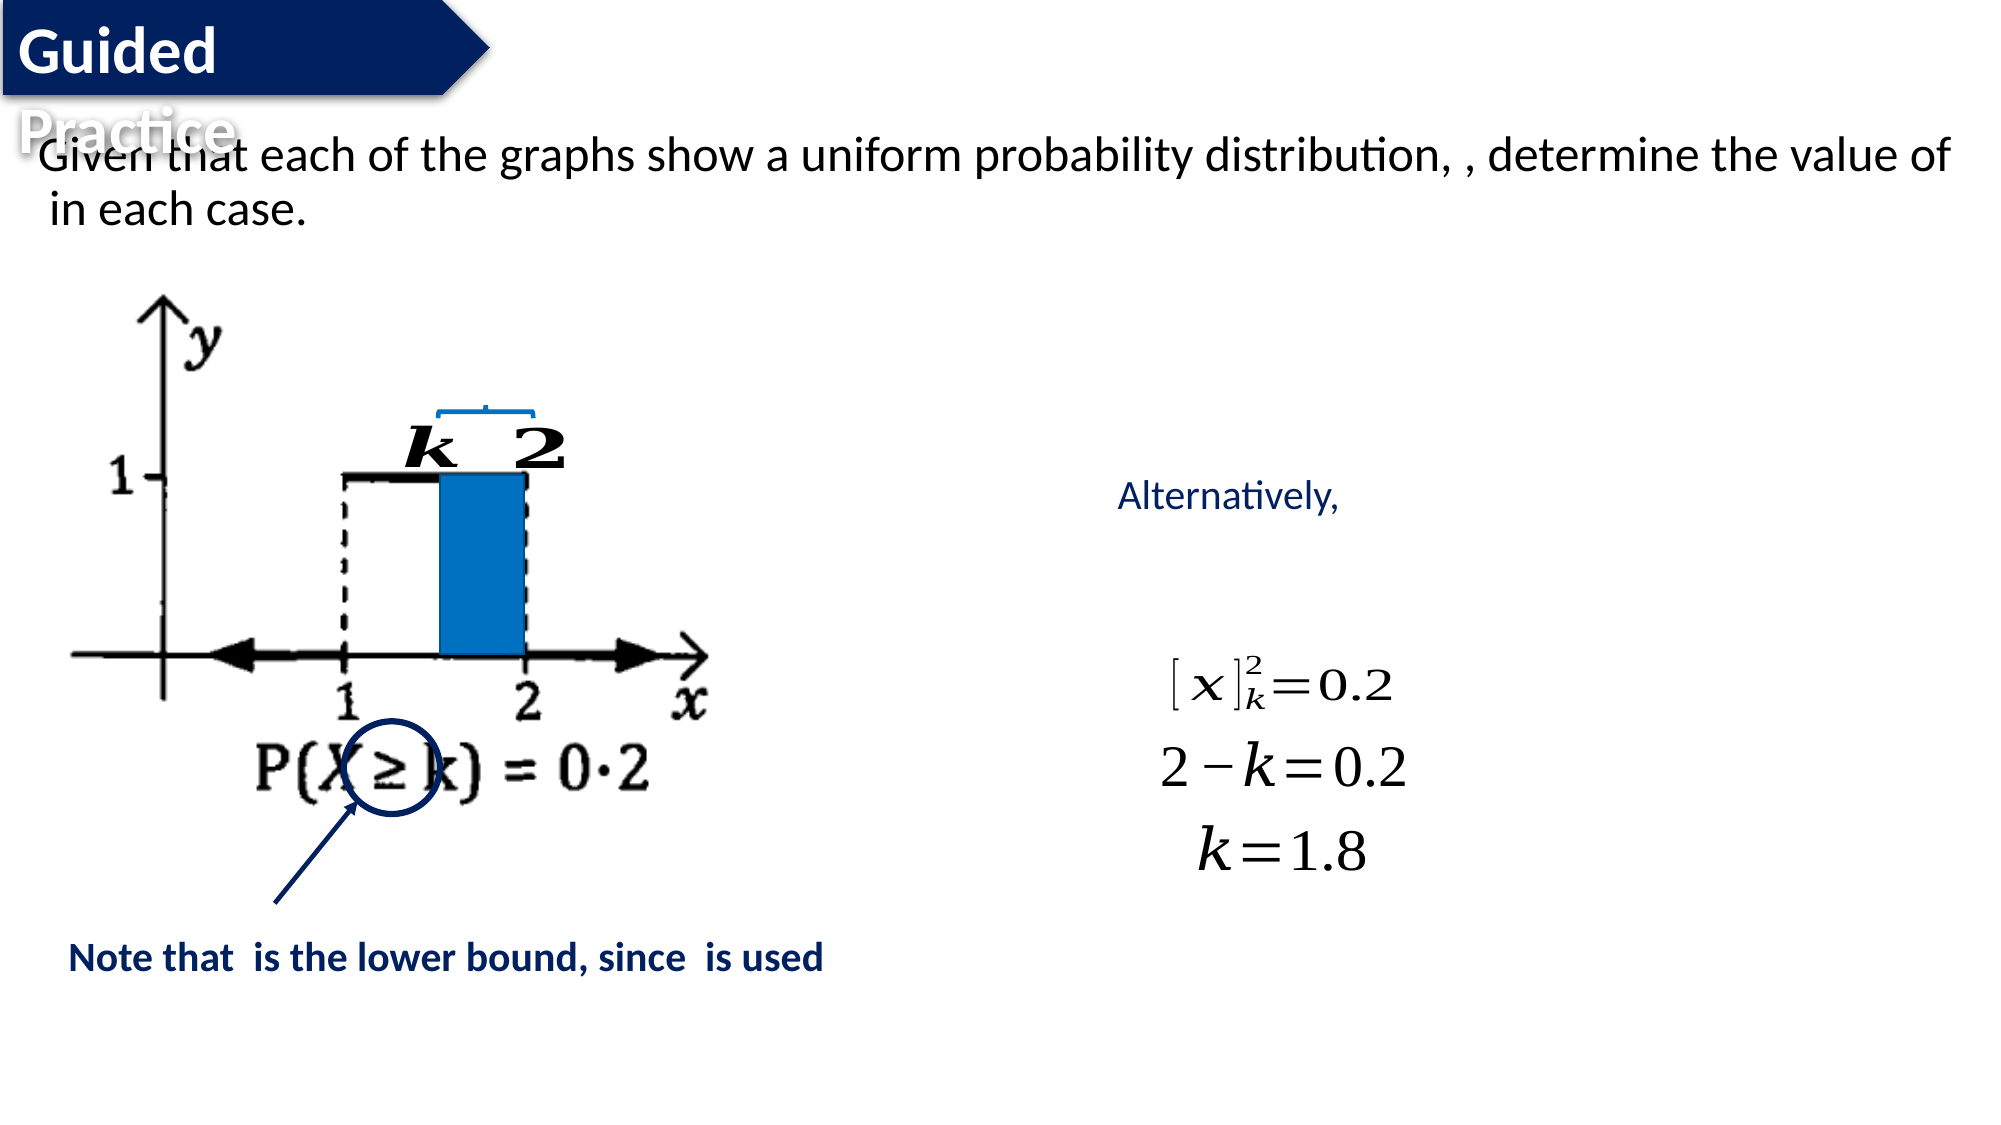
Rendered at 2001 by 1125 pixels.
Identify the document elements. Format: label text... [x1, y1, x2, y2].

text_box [274, 800, 358, 904]
picture [37, 239, 864, 921]
text_box Guided Practice [3, 0, 490, 95]
